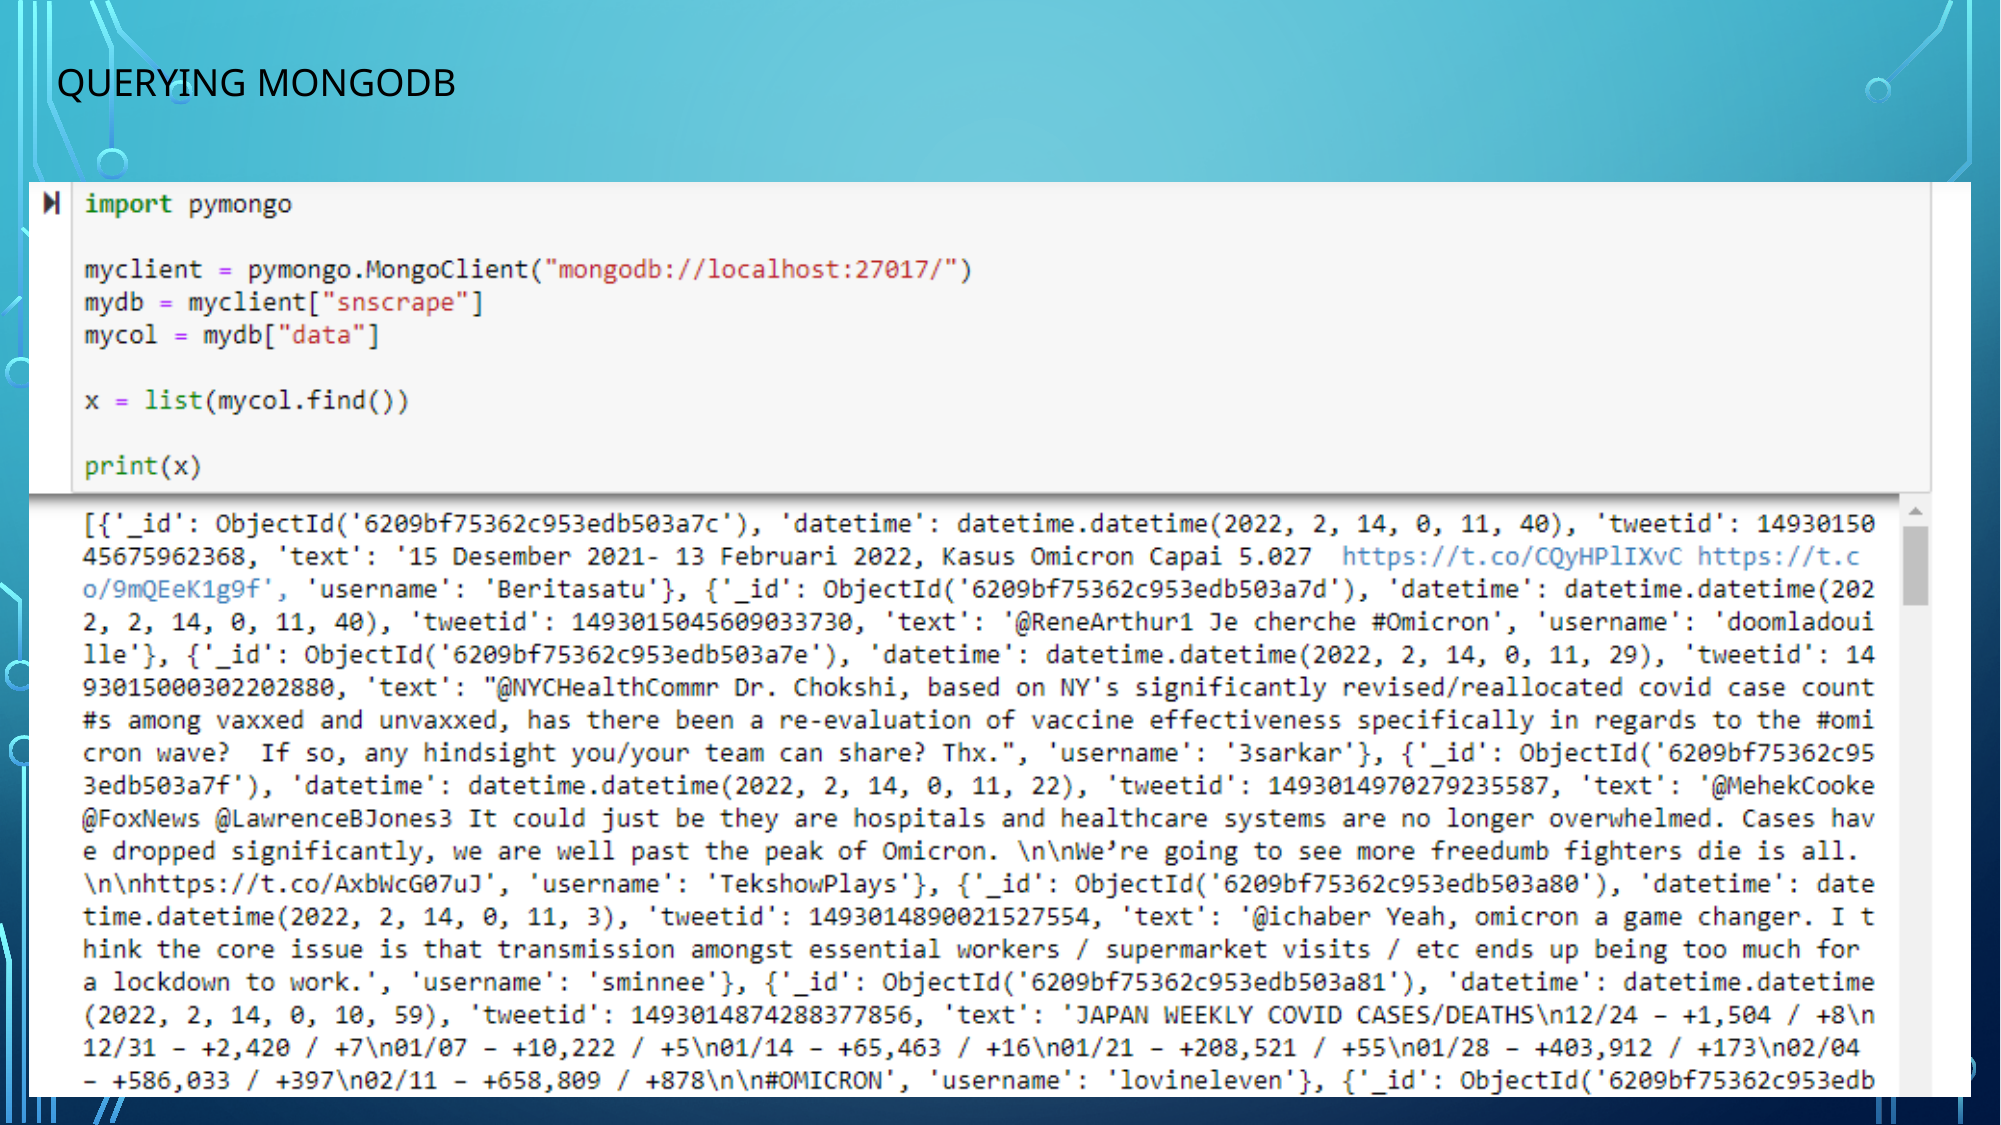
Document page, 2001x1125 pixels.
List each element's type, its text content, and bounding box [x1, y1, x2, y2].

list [28, 182, 1971, 1097]
text_box QUERYING MONGODB [41, 51, 1458, 111]
